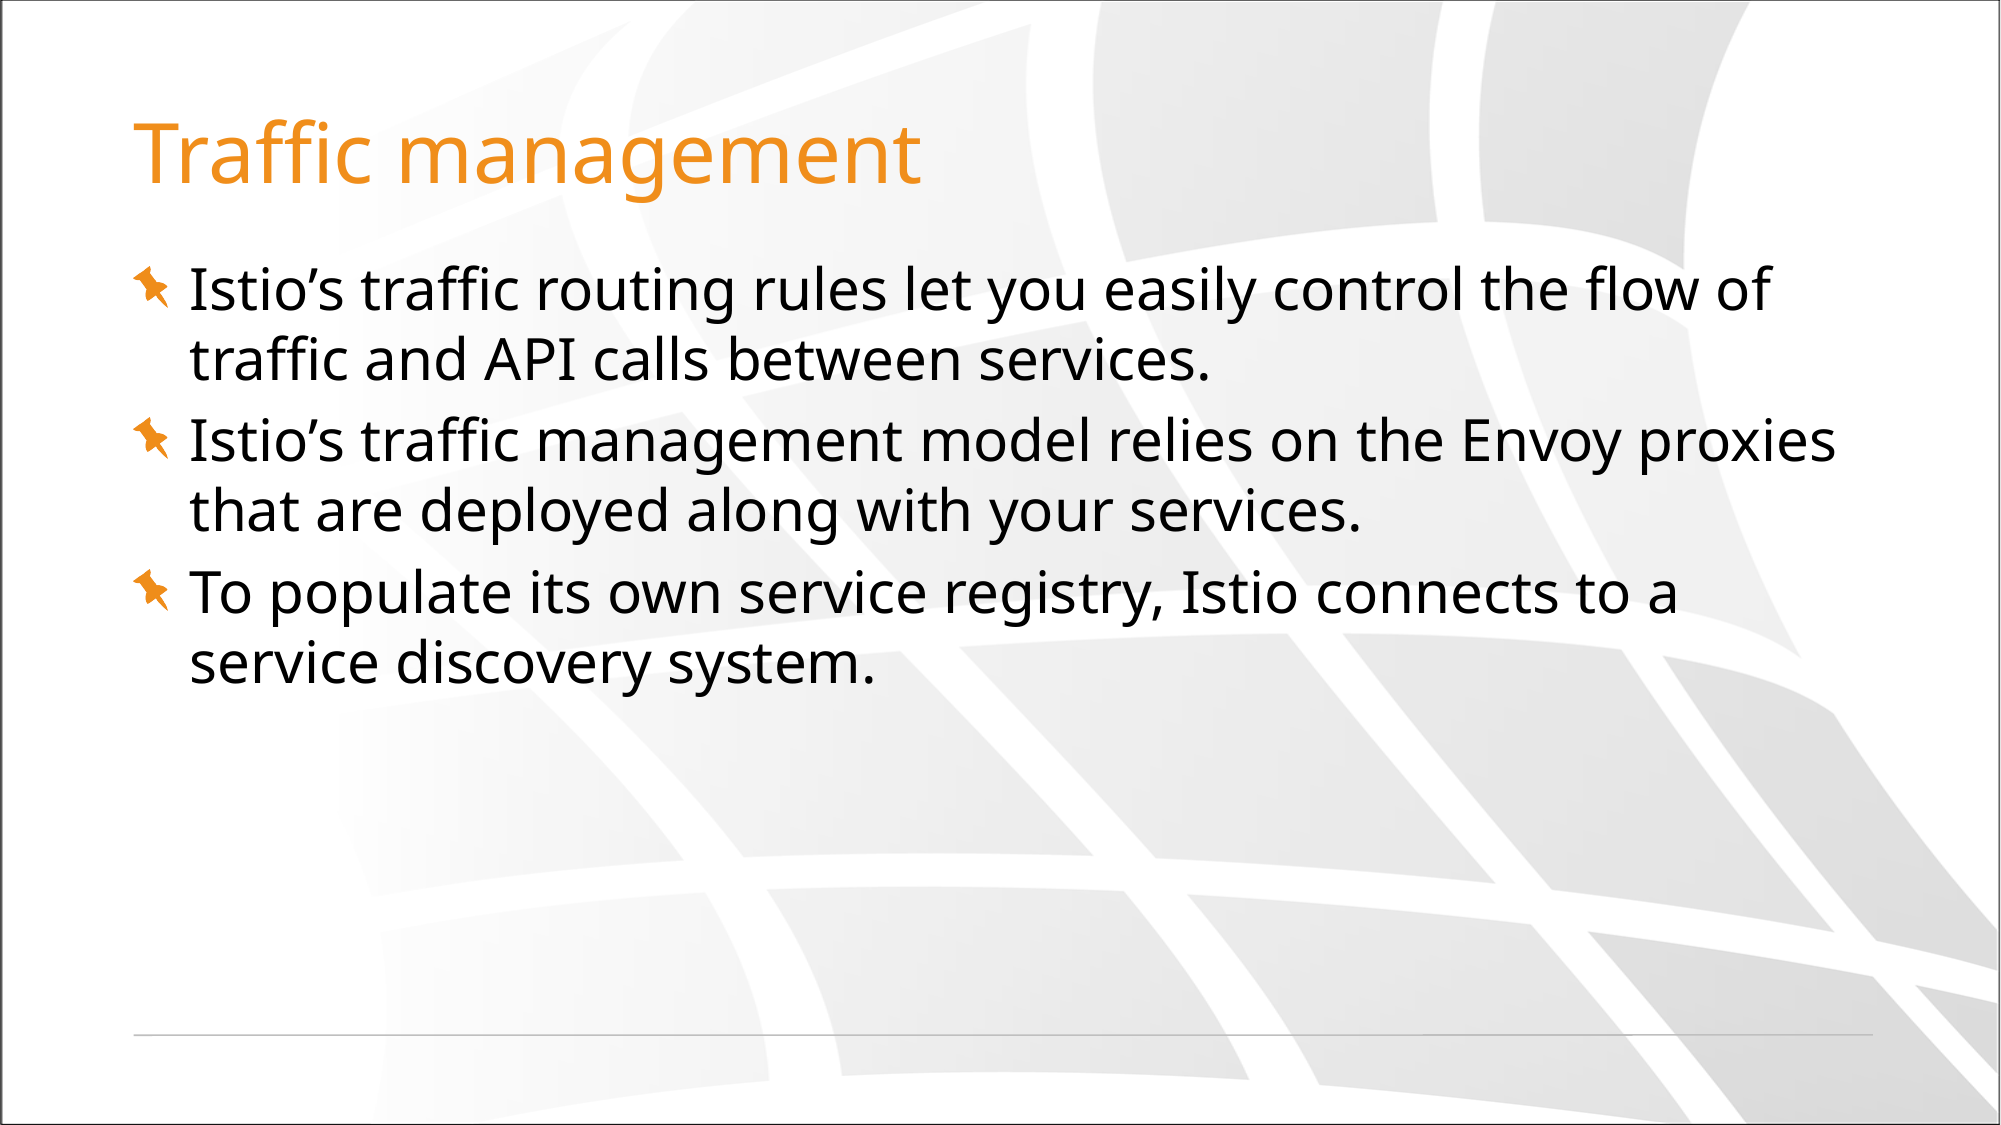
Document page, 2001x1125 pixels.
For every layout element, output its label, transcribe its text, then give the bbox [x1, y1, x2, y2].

list Istio’s traffic routing rules let you easily control the flow of traffic and API calls between services. Istio’s traffic management model relies on the Envoy proxies that are deployed along with your services. To populate its own service registry, Istio connects to a service discovery system. [133, 244, 1882, 1008]
title Traffic management [133, 90, 1882, 209]
picture [0, 0, 2001, 1125]
